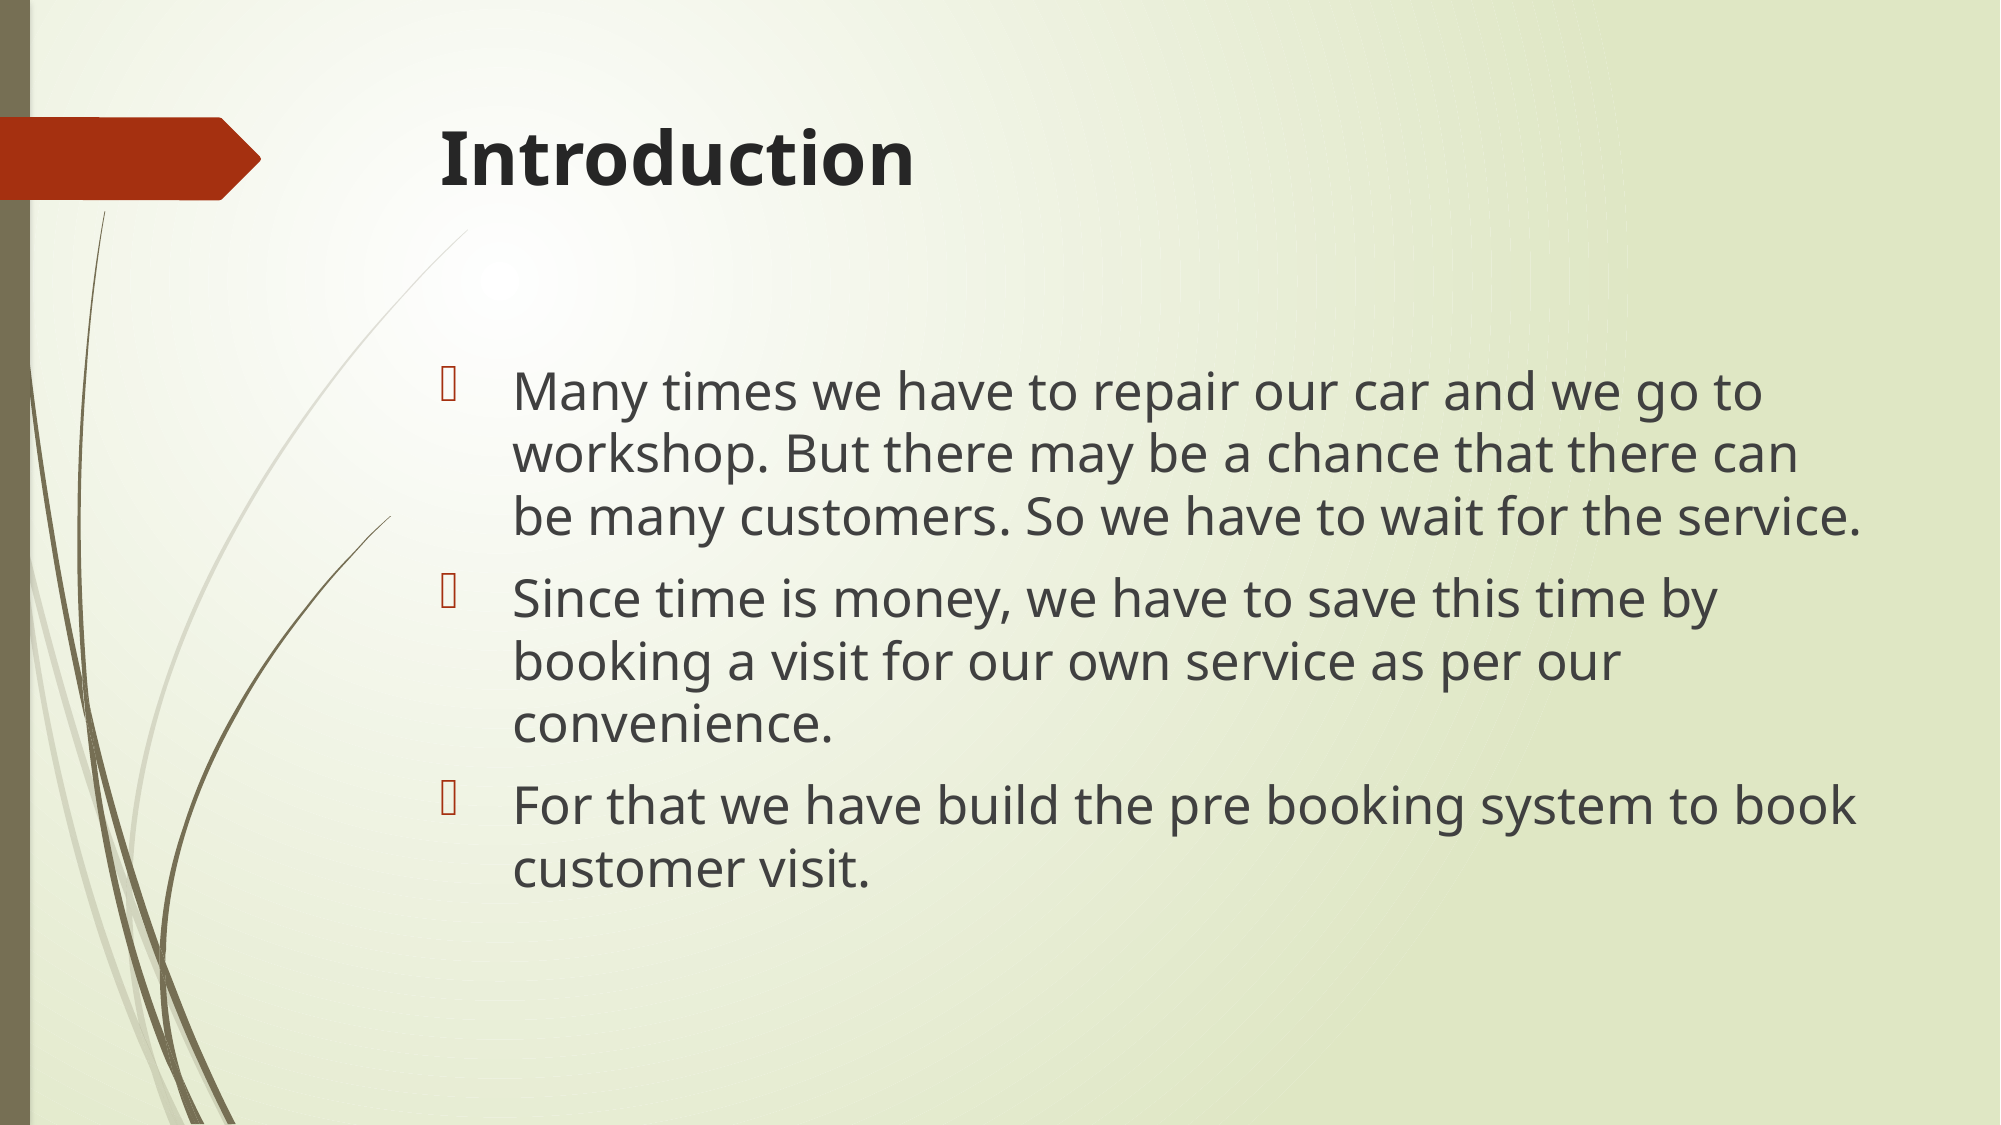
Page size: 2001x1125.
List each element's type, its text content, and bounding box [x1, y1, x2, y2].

list Many times we have to repair our car and we go to workshop. But there may be a chance that there can be many customers. So we have to wait for the service. Since time is money, we have to save this time by booking a visit for our own service as per our convenience. For that we have build the pre booking system to book customer visit. [424, 350, 1888, 970]
title Introduction [425, 102, 1888, 313]
